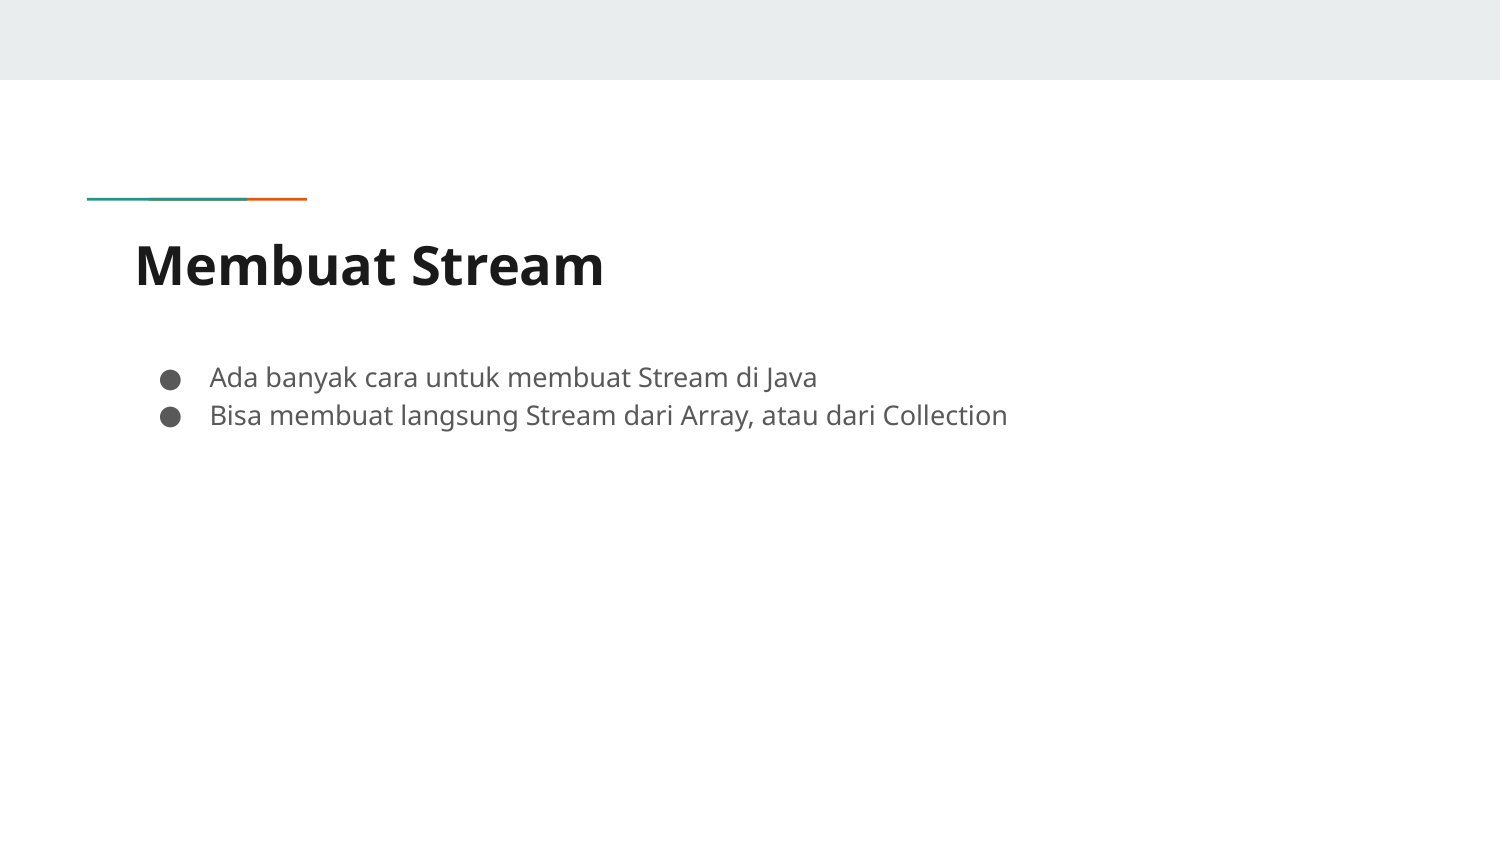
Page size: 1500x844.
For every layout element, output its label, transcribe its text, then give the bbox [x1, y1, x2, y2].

list Ada banyak cara untuk membuat Stream di Java Bisa membuat langsung Stream dari Array, atau dari Collection [119, 341, 1381, 712]
title Membuat Stream [119, 216, 1381, 305]
